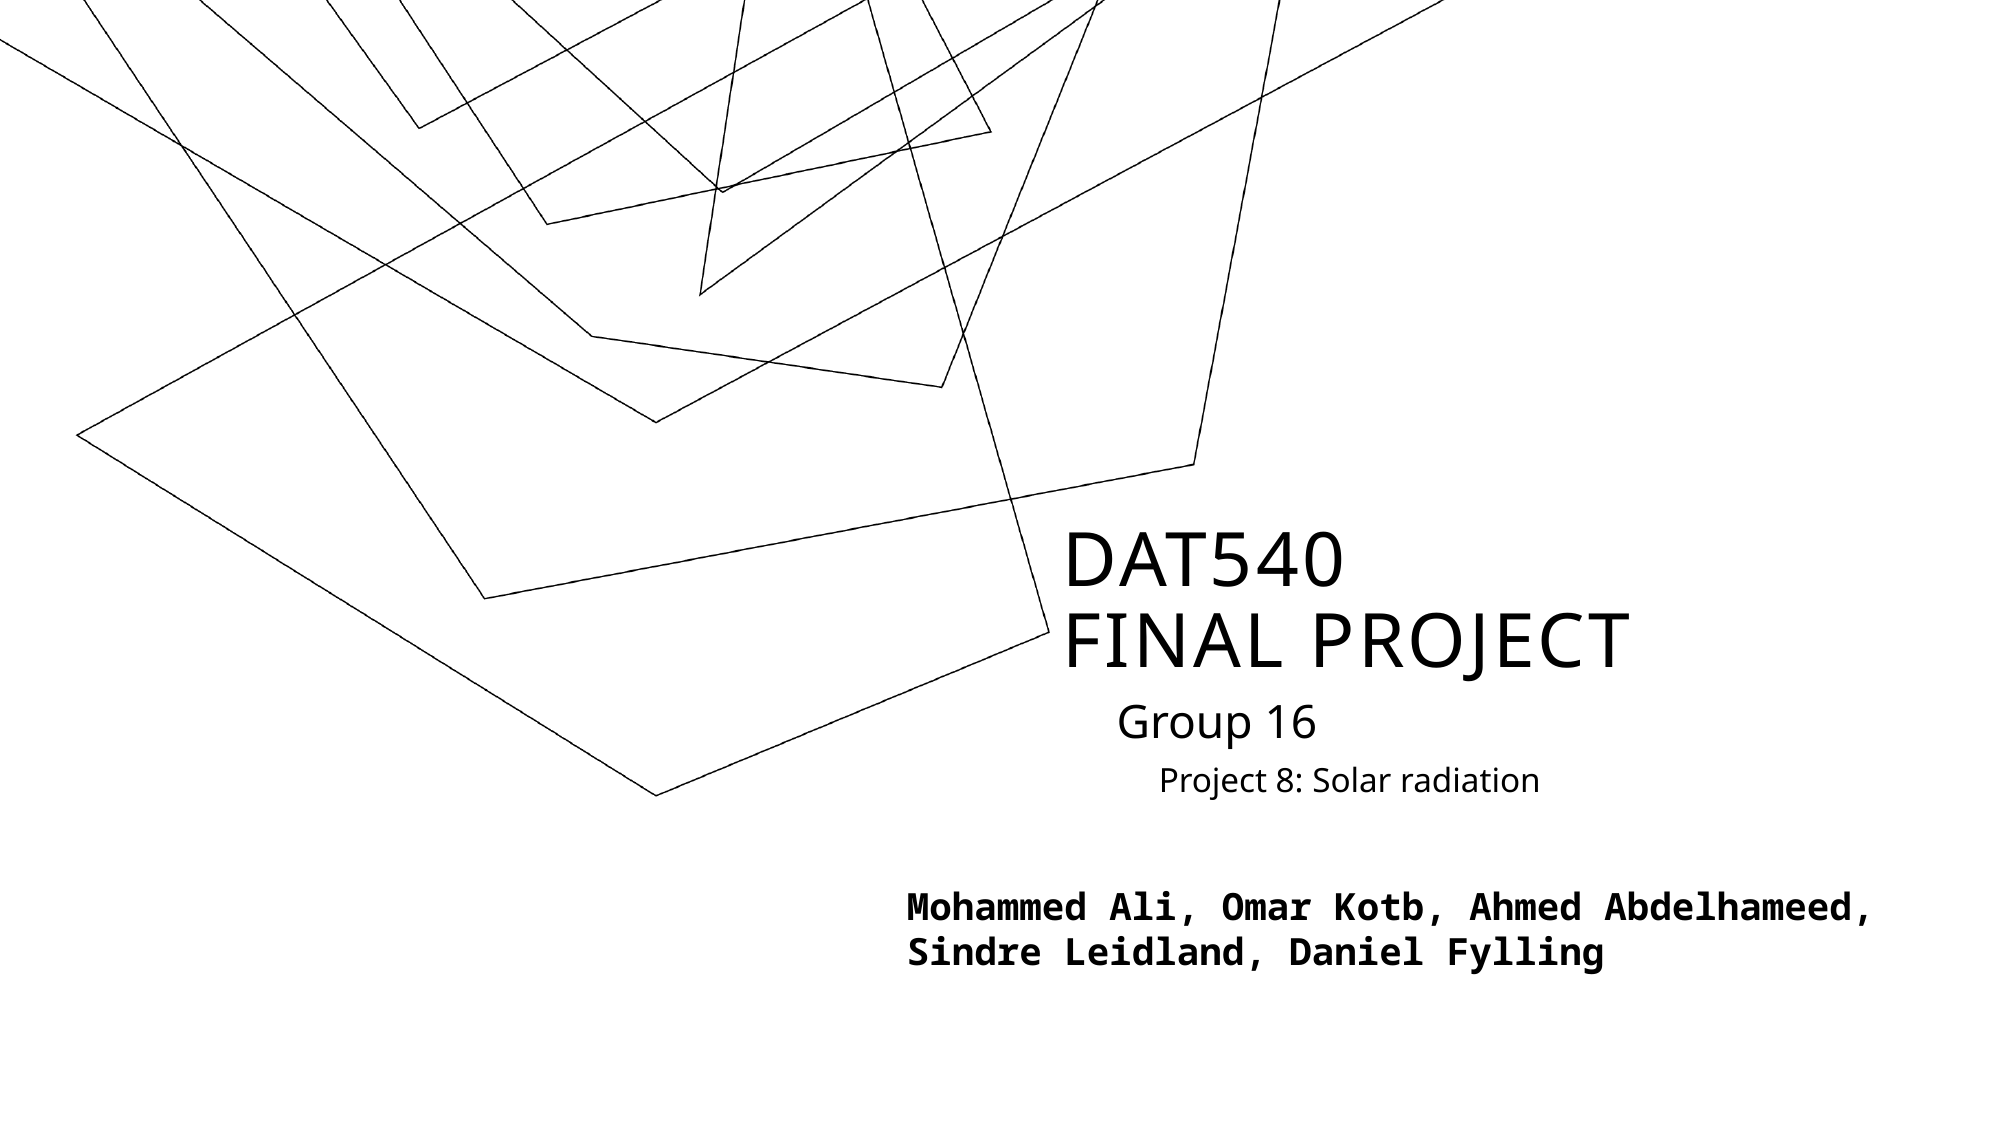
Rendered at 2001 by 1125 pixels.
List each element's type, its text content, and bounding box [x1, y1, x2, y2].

title DAT540 Final project [1047, 507, 1859, 692]
text_box Mohammed Ali, Omar Kotb, Ahmed Abdelhameed, Sindre Leidland, Daniel Fylling [892, 875, 1893, 1125]
text_box Project 8: Solar radiation [1143, 756, 1955, 822]
picture [0, 0, 1557, 830]
subtitle Group 16 [1101, 691, 1913, 757]
